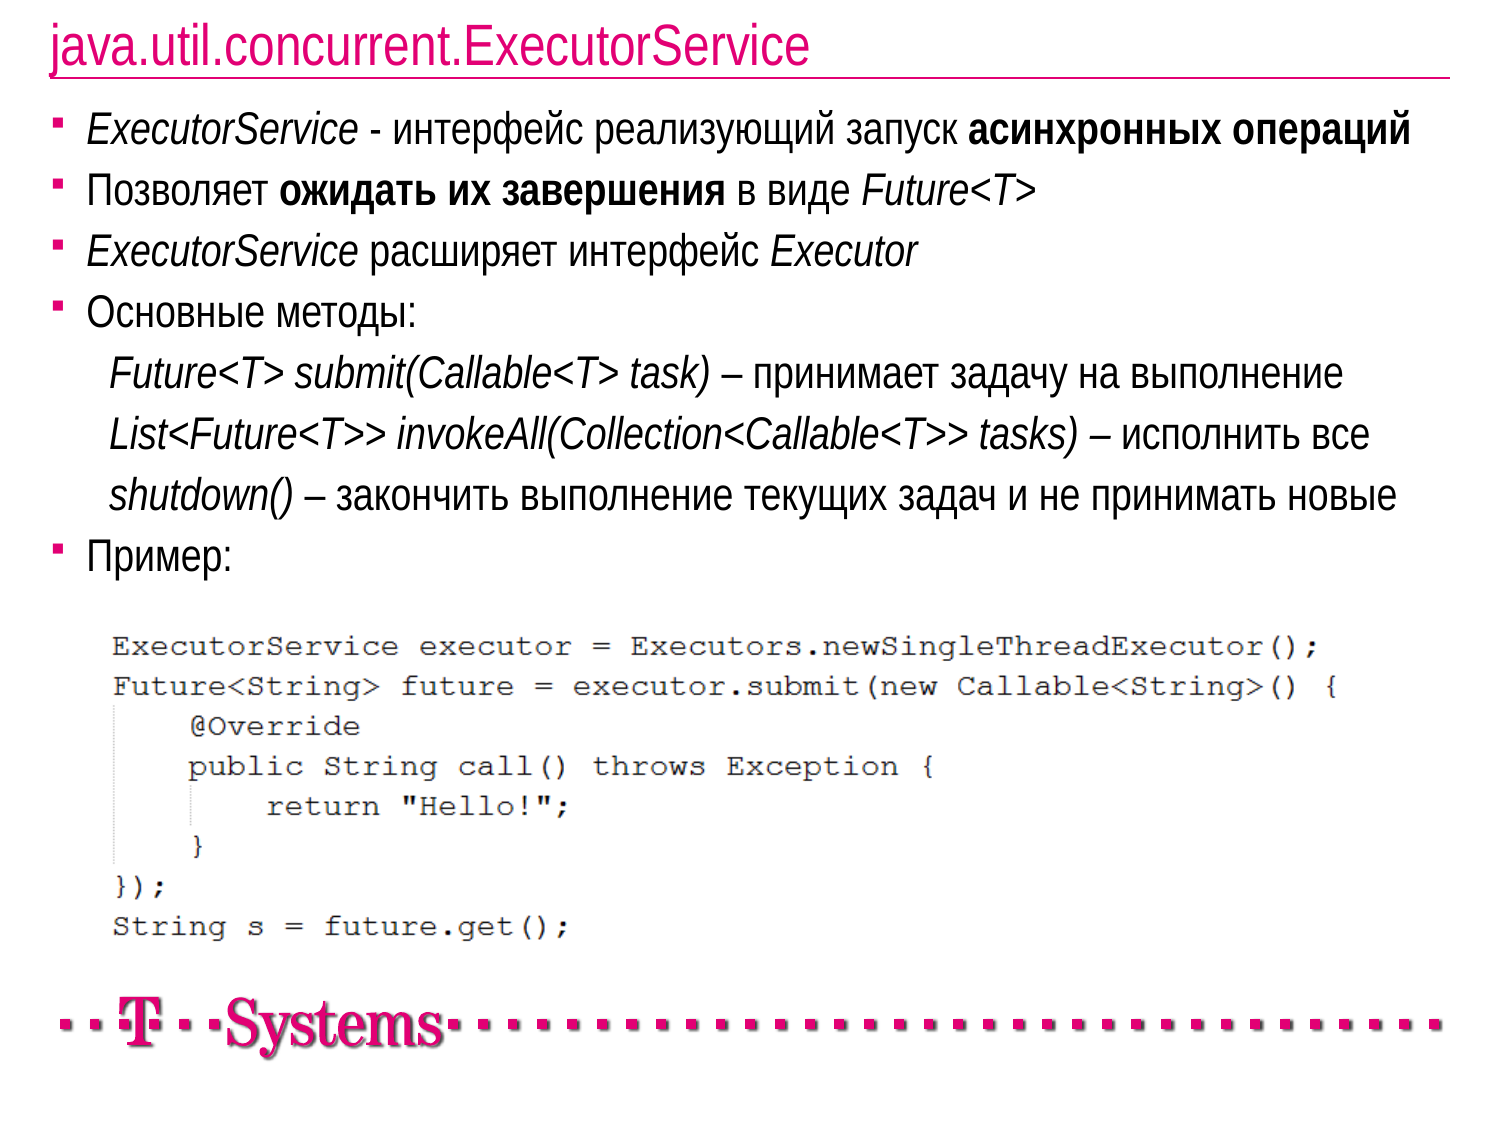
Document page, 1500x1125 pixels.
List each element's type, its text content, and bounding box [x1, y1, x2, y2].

picture [100, 621, 1350, 953]
list ExecutorService - интерфейс реализующий запуск асинхронных операций Позволяет ожидать их завершения в виде Future<T> ExecutorService расширяет интерфейс Executor Основные методы: Future<T> submit(Callable<T> task) – принимает задачу на выполнение List<Future<T>> invokeAll(Collection<Callable<T>> tasks) – исполнить все shutdown() – закончить выполнение текущих задач и не принимать новые Пример: [49, 105, 1471, 1004]
title java.util.concurrent.ExecutorService [50, 14, 1450, 91]
